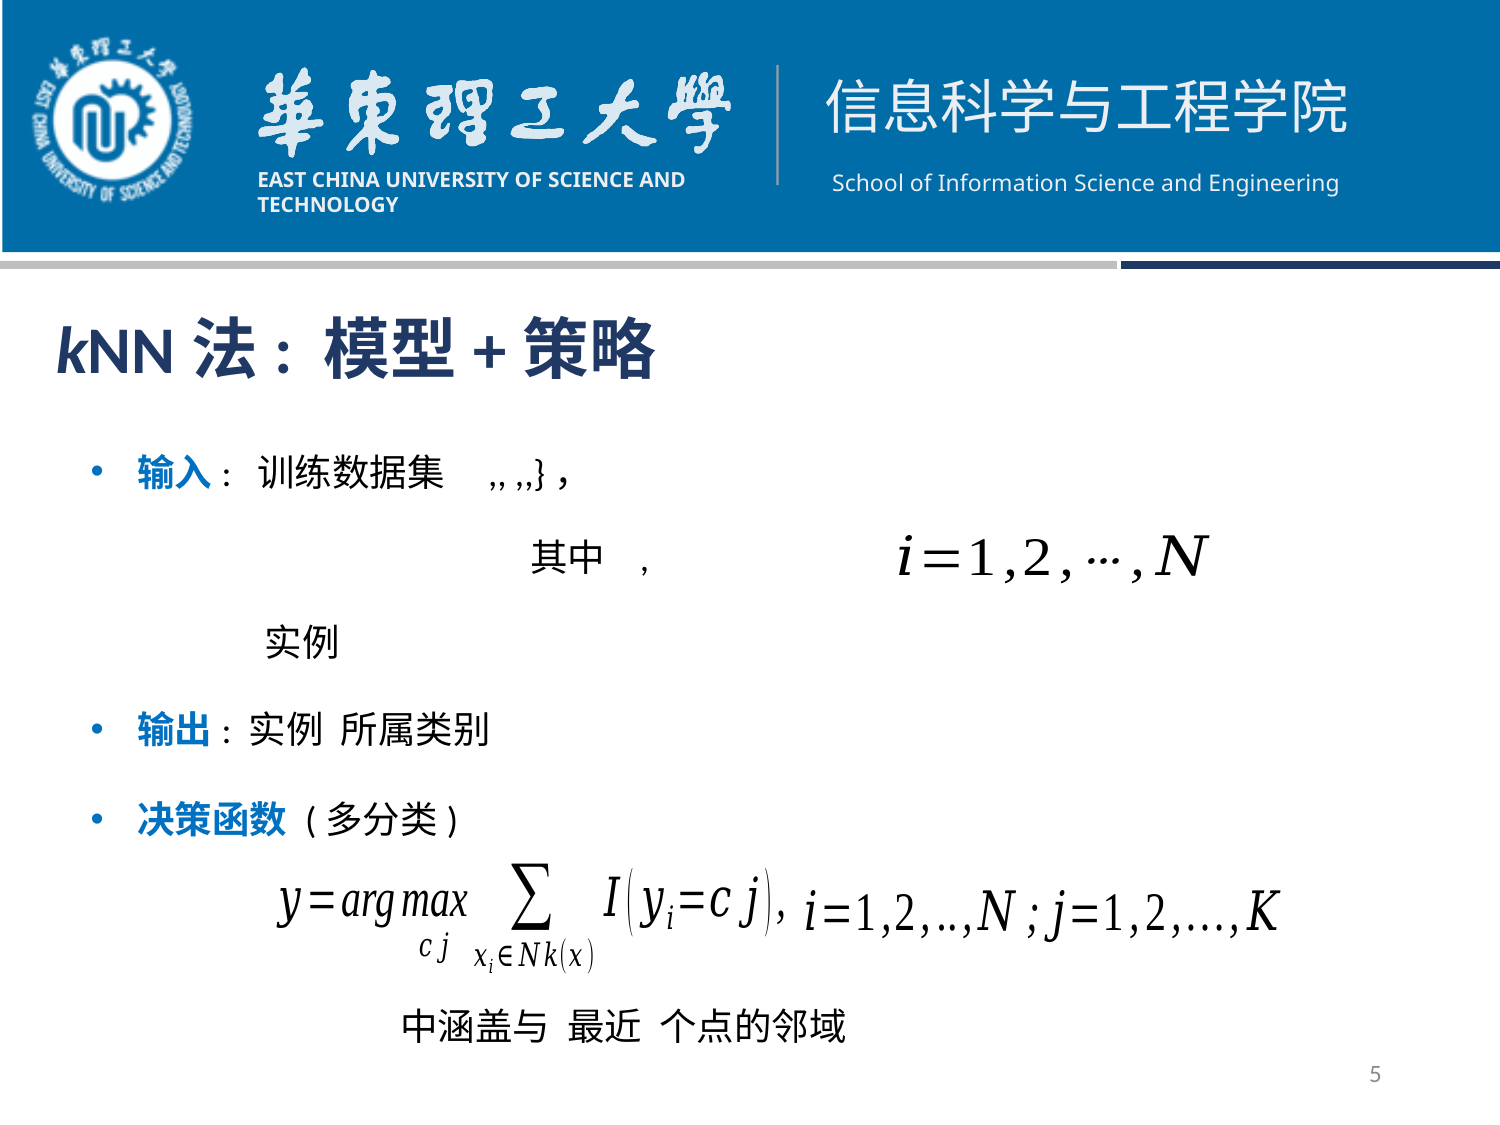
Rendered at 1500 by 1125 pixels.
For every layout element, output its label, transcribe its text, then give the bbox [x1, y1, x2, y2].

title kNN法: 模型+策略 [40, 270, 1335, 434]
slide_number 5 [1059, 1042, 1397, 1103]
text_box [238, 526, 1213, 589]
picture [22, 32, 202, 214]
